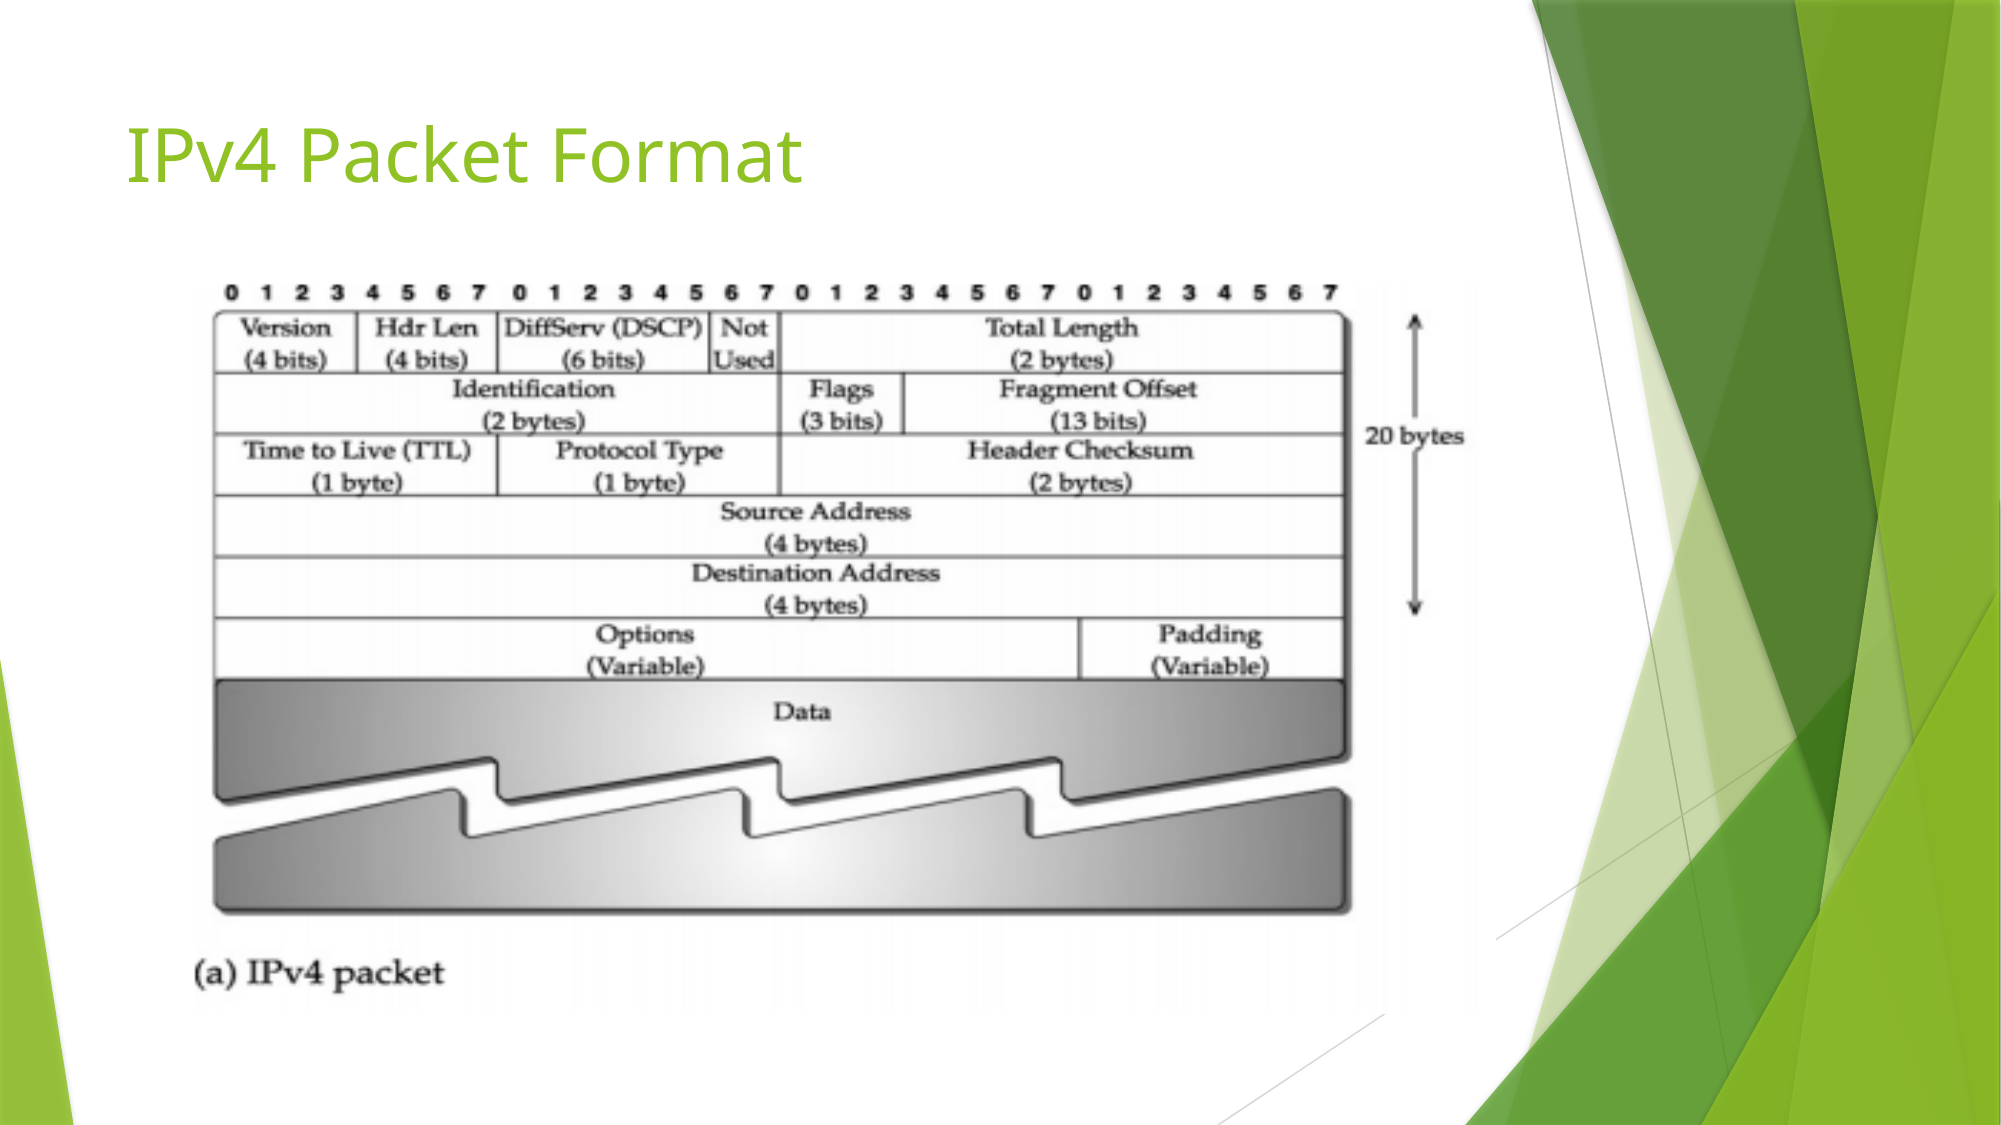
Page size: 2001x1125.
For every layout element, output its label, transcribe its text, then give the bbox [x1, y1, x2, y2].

picture [181, 242, 1496, 1014]
title IPv4 Packet Format [111, 99, 1522, 317]
